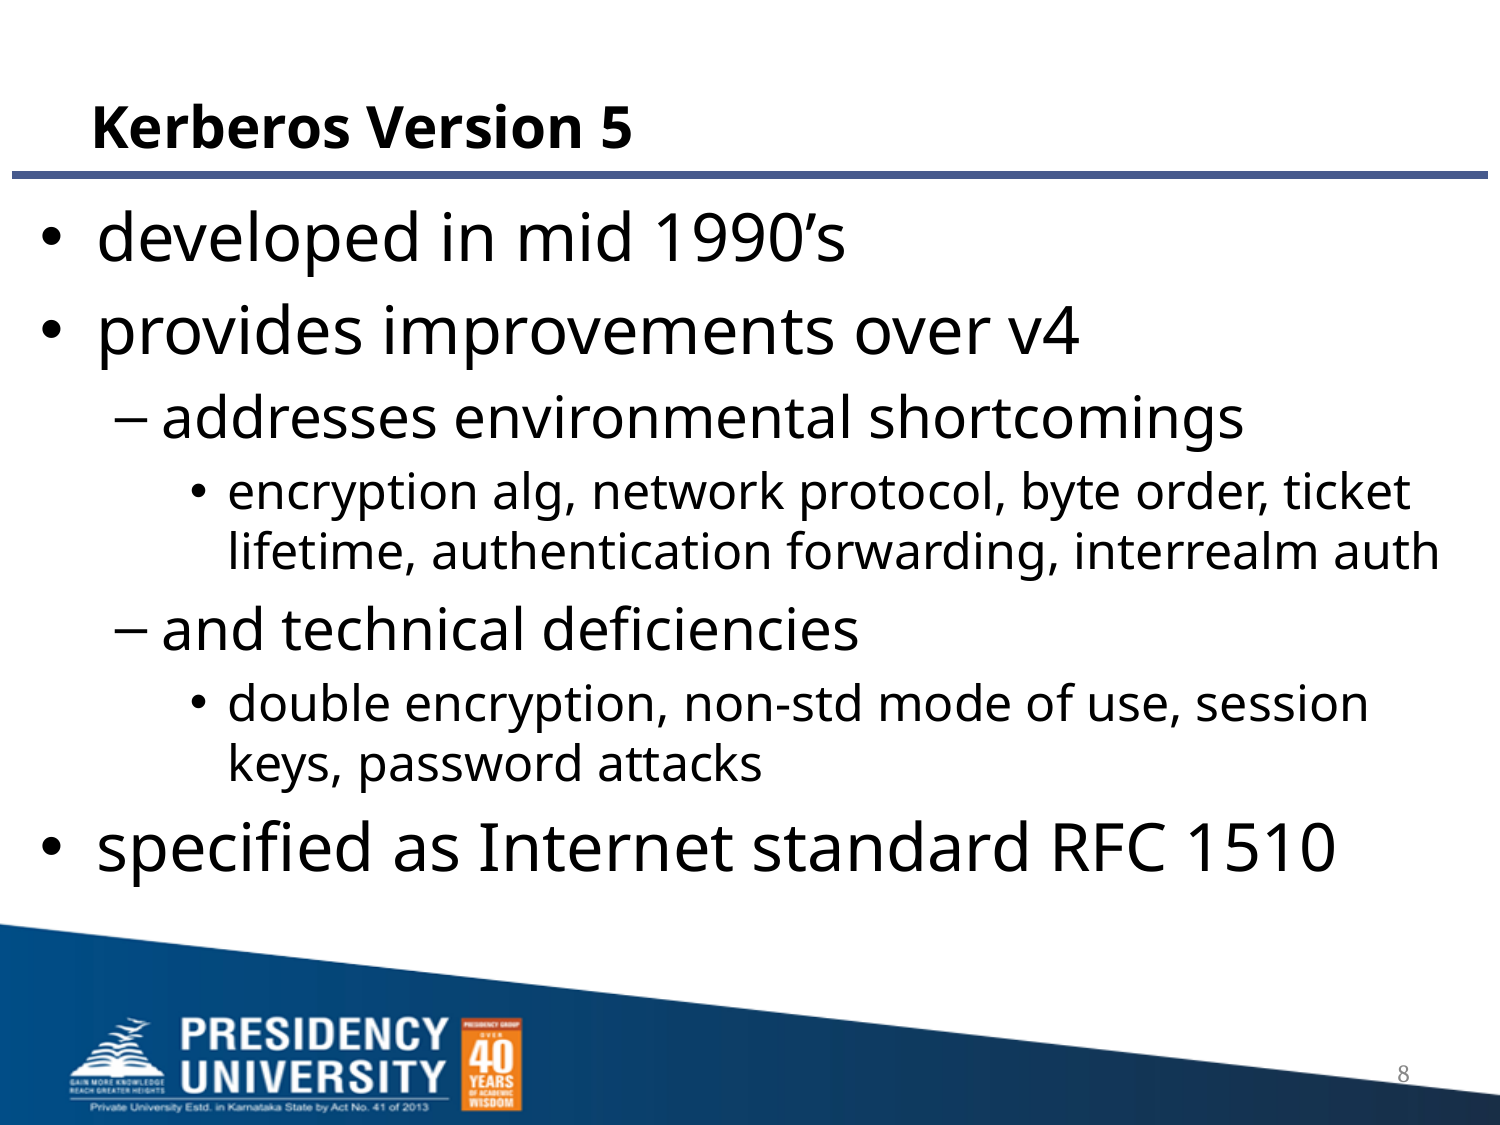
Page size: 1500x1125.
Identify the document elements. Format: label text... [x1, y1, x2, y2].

title Kerberos Version 5 [75, 50, 1425, 168]
slide_number 8 [1074, 1042, 1425, 1103]
text_box developed in mid 1990’s provides improvements over v4 addresses environmental shortcomings encryption alg, network protocol, byte order, ticket lifetime, authentication forwarding, interrealm auth and technical deficiencies double encryption, non-std mode of use, session keys, password attacks specified as Internet standard RFC 1510 [24, 187, 1463, 930]
picture [0, 921, 1500, 1125]
